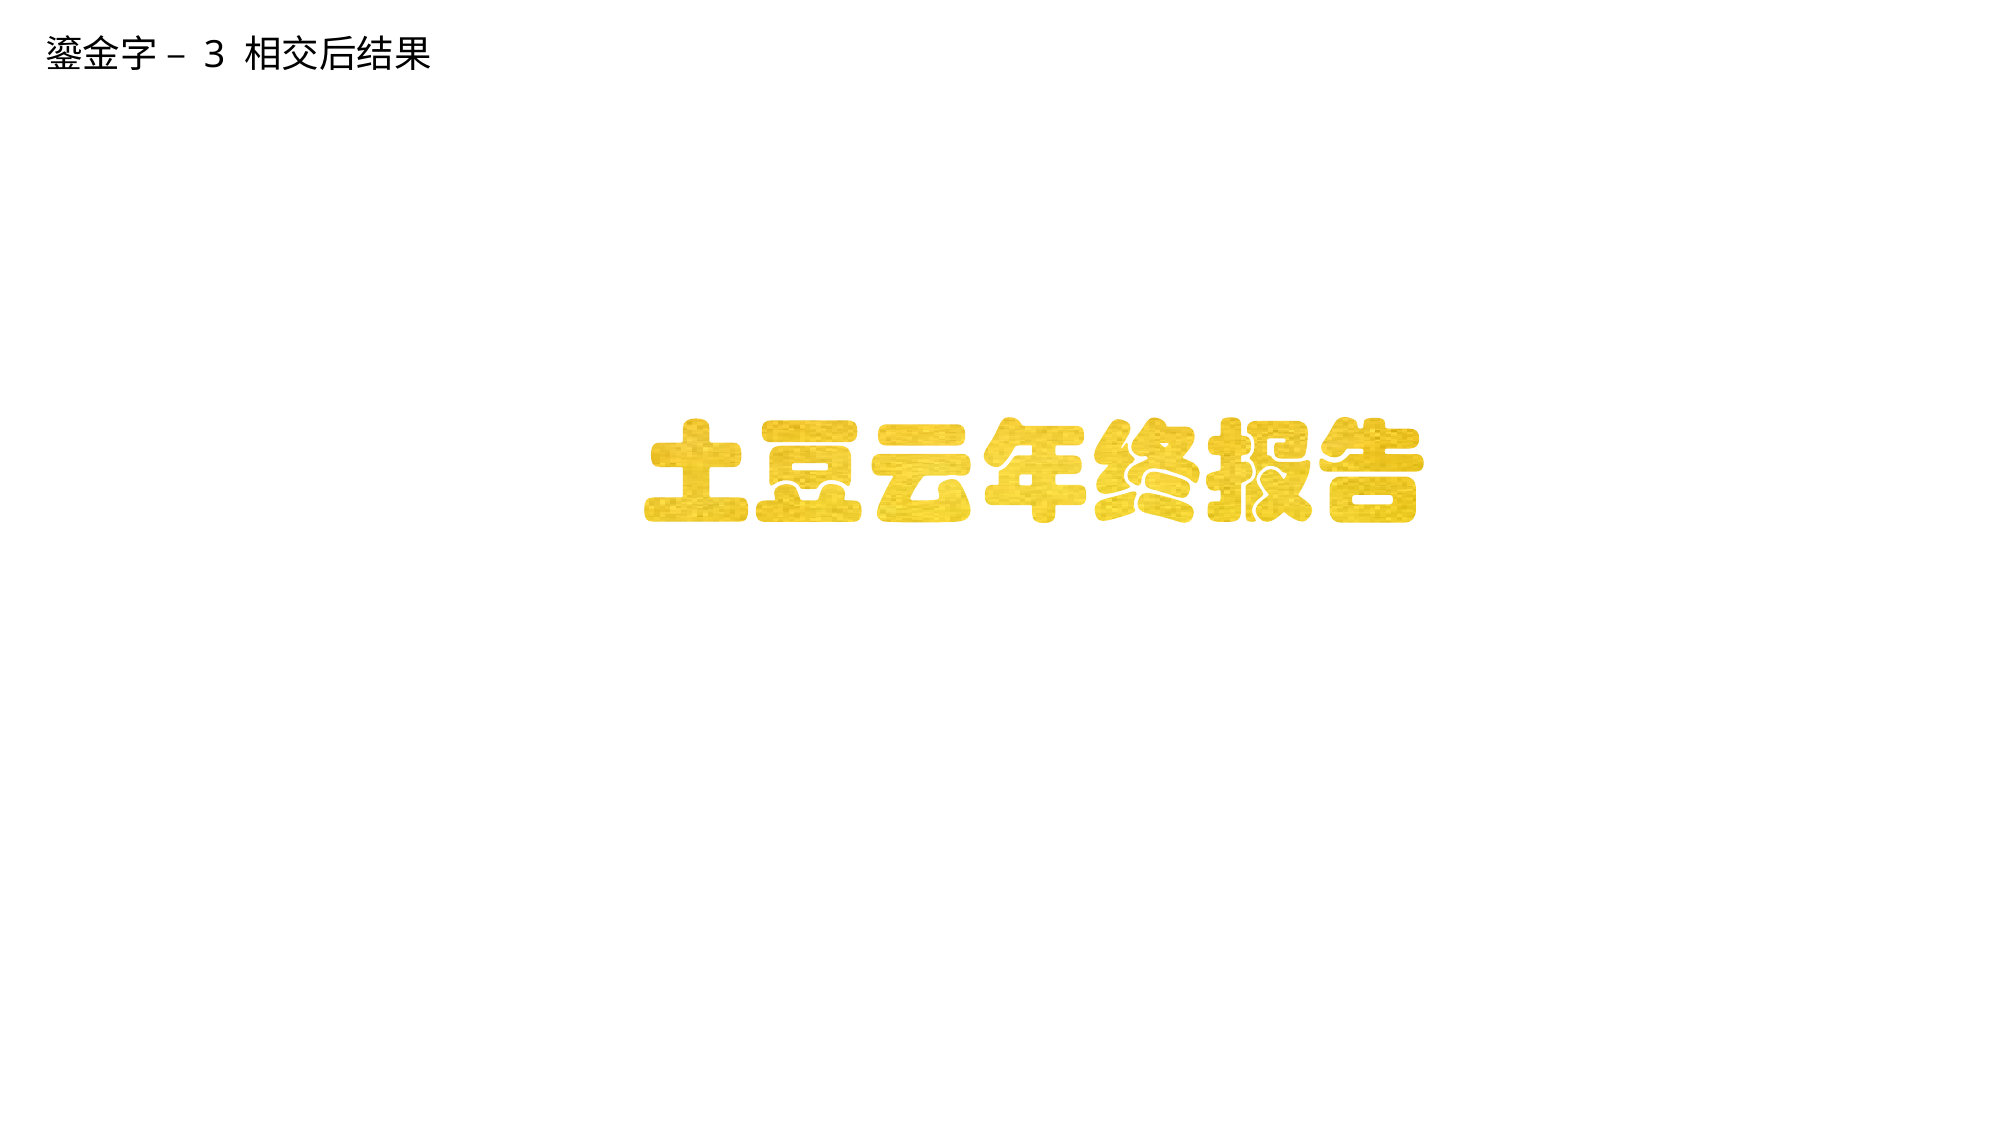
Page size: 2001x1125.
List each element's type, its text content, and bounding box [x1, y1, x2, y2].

text_box 鎏金字 – 3 相交后结果 [30, 22, 596, 83]
picture [644, 416, 1424, 523]
